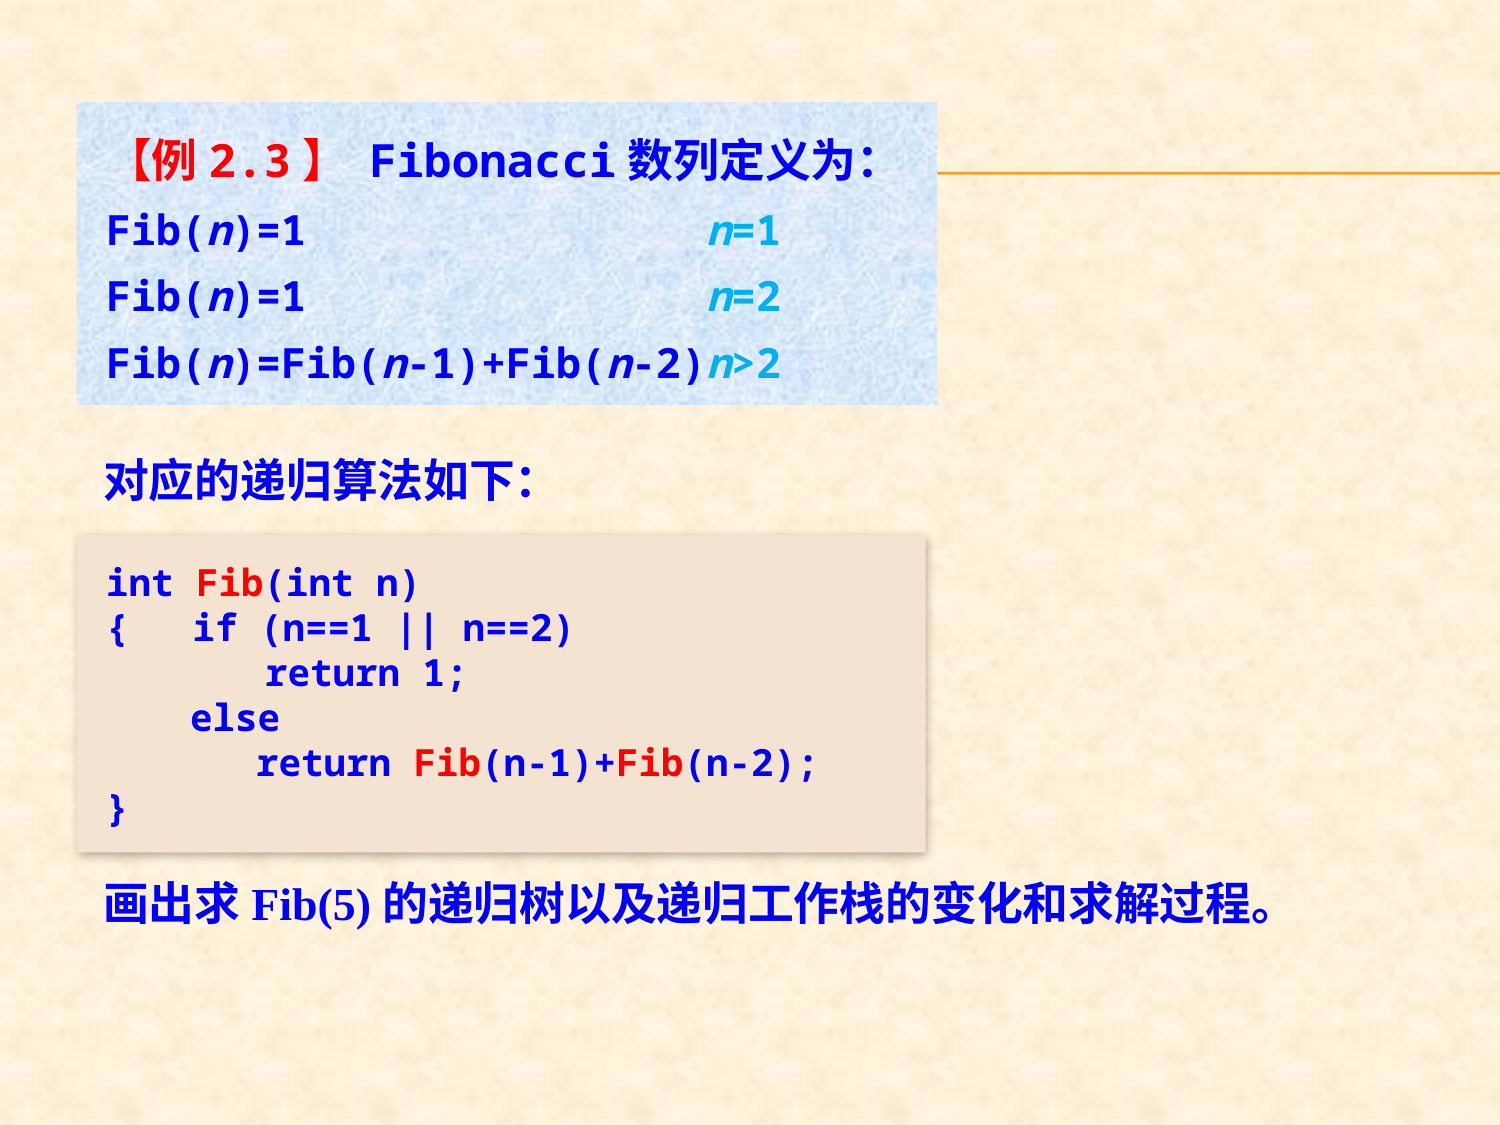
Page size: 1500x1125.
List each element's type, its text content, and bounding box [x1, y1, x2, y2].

text_box 对应的递归算法如下： [88, 444, 750, 514]
text_box 【例2.3】 Fibonacci数列定义为： Fib(n)=1 n=1 Fib(n)=1 n=2 Fib(n)=Fib(n-1)+Fib(n-2) n>2 [76, 102, 938, 405]
text_box int Fib(int n) { if (n==1 || n==2) return 1; else return Fib(n-1)+Fib(n-2); } [76, 535, 926, 853]
text_box 画出求Fib(5)的递归树以及递归工作栈的变化和求解过程。 [88, 866, 1388, 937]
picture [0, 0, 1500, 1125]
